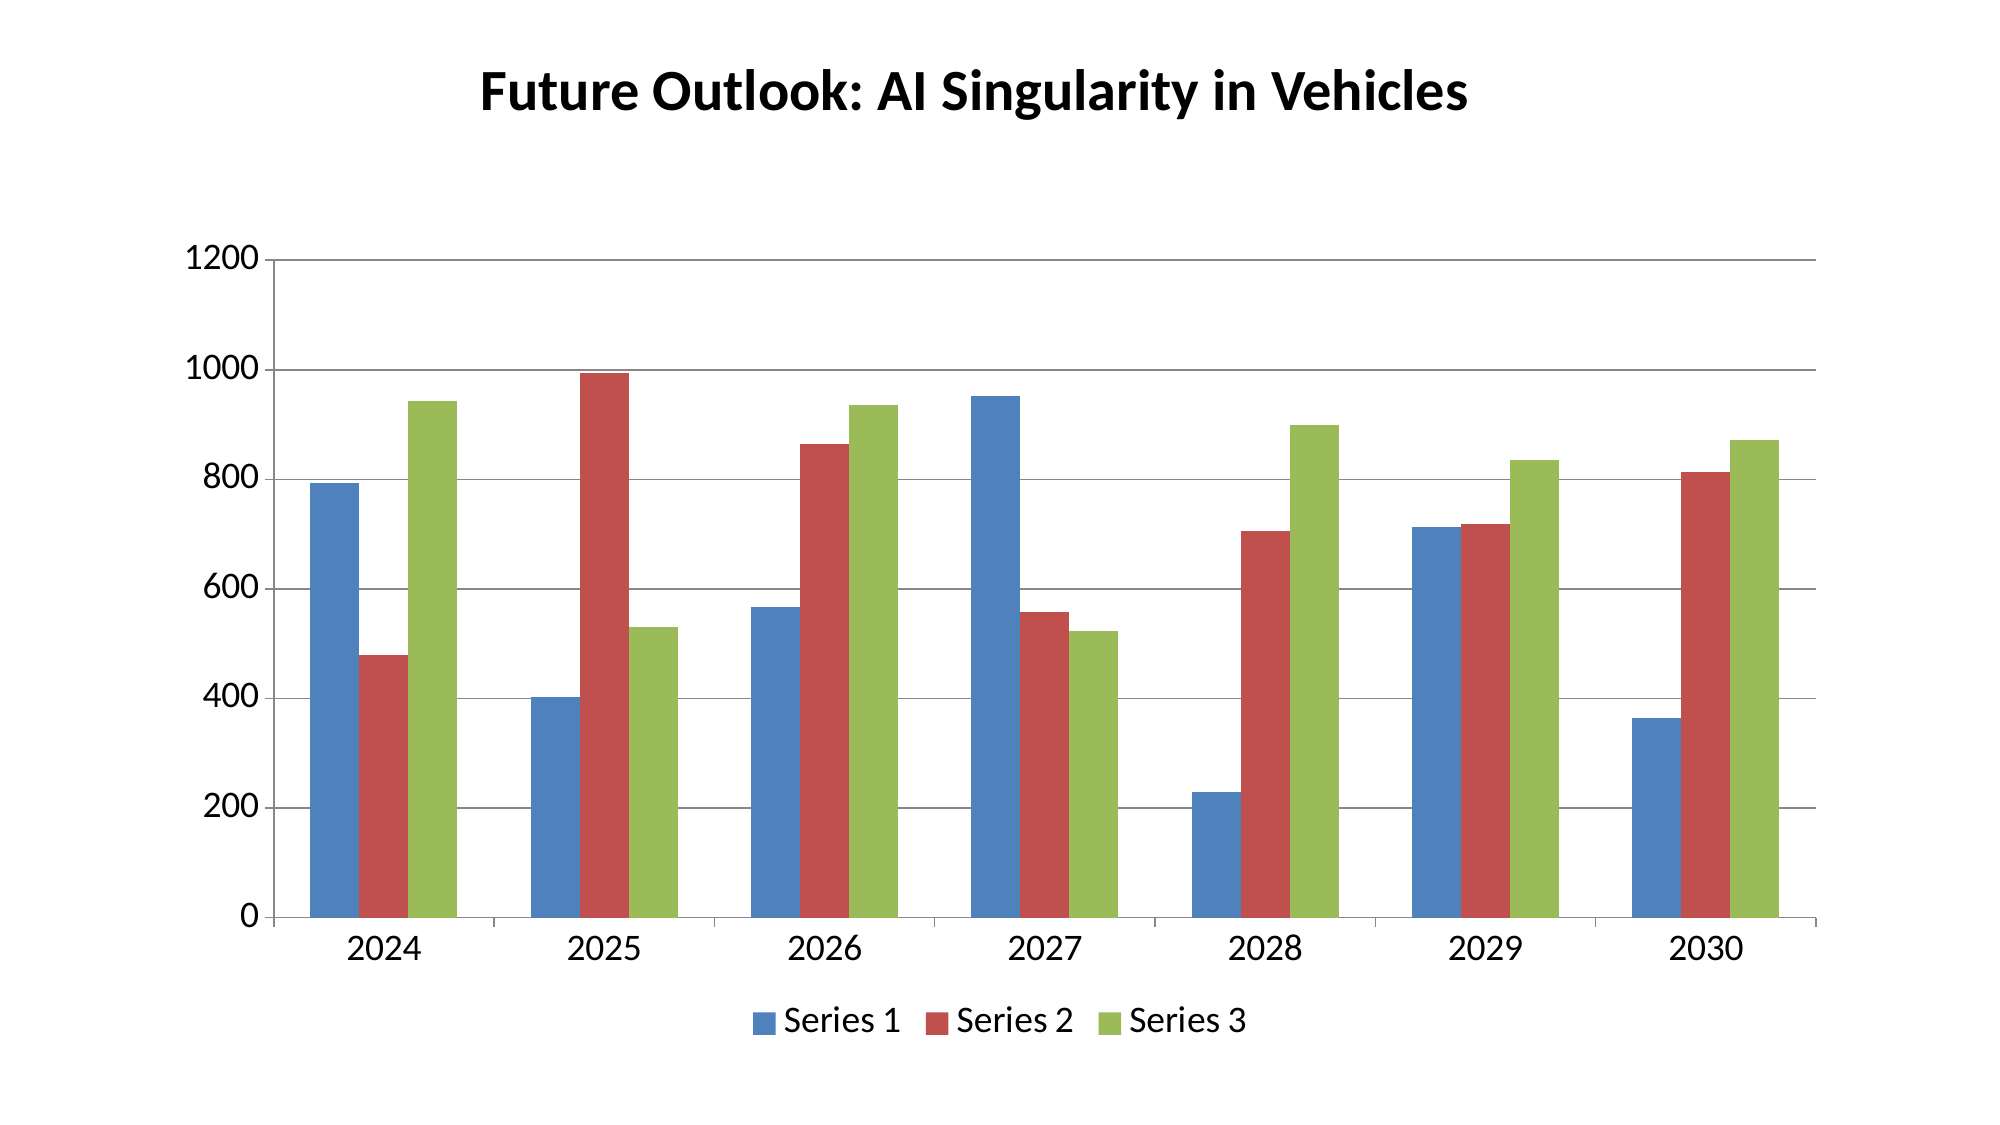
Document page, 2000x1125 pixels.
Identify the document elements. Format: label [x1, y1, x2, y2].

text_box [466, 45, 1484, 130]
chart [149, 224, 1851, 1051]
